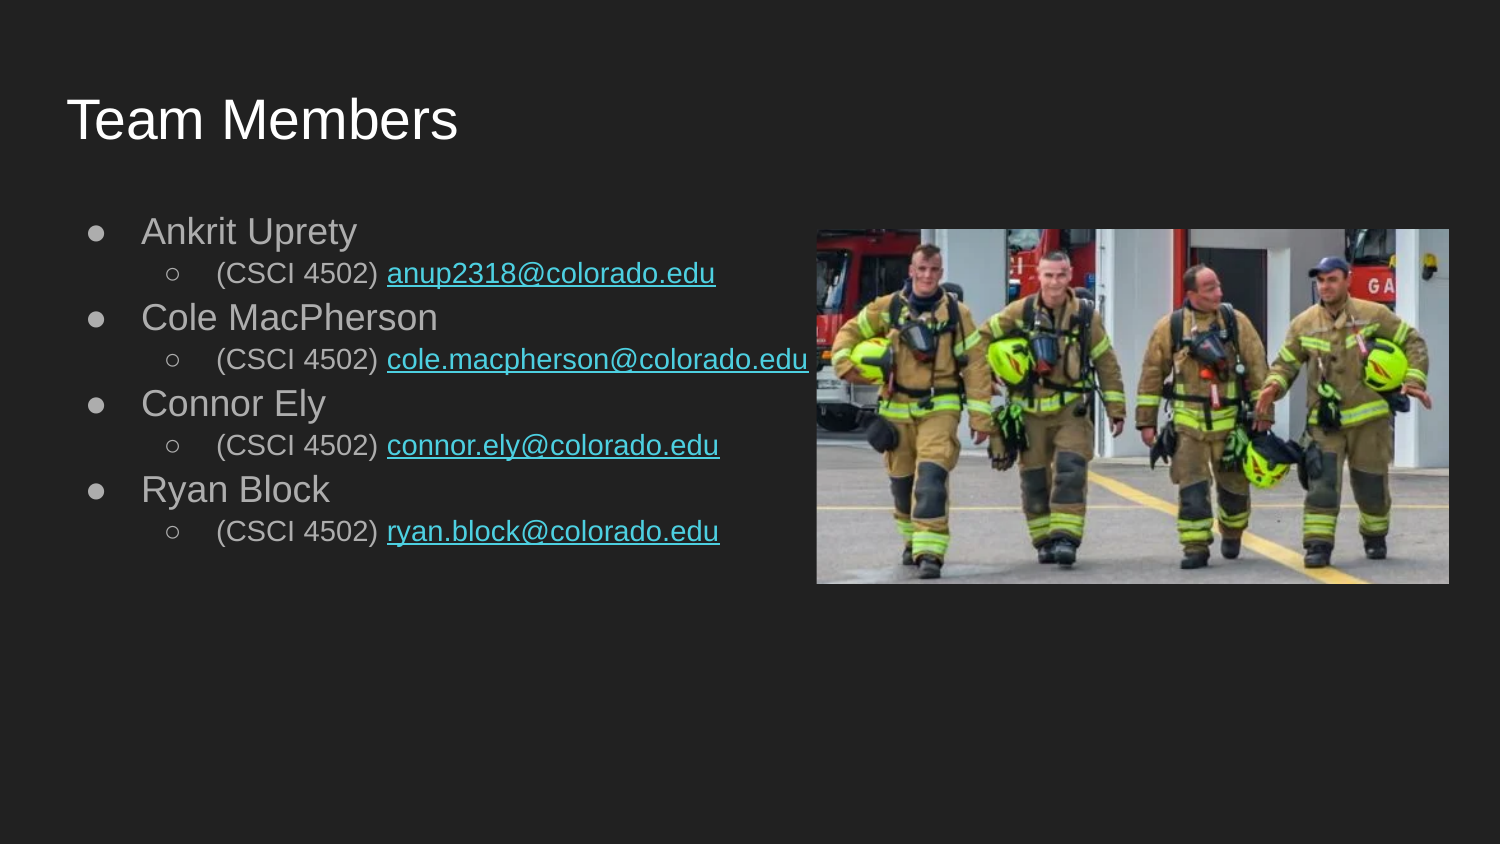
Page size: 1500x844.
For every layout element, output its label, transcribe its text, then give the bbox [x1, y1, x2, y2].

title Team Members [51, 72, 1449, 167]
list Ankrit Uprety (CSCI 4502) anup2318@colorado.edu Cole MacPherson (CSCI 4502) cole.macpherson@colorado.edu Connor Ely (CSCI 4502) connor.ely@colorado.edu Ryan Block (CSCI 4502) ryan.block@colorado.edu [51, 189, 1449, 750]
picture [816, 228, 1450, 584]
